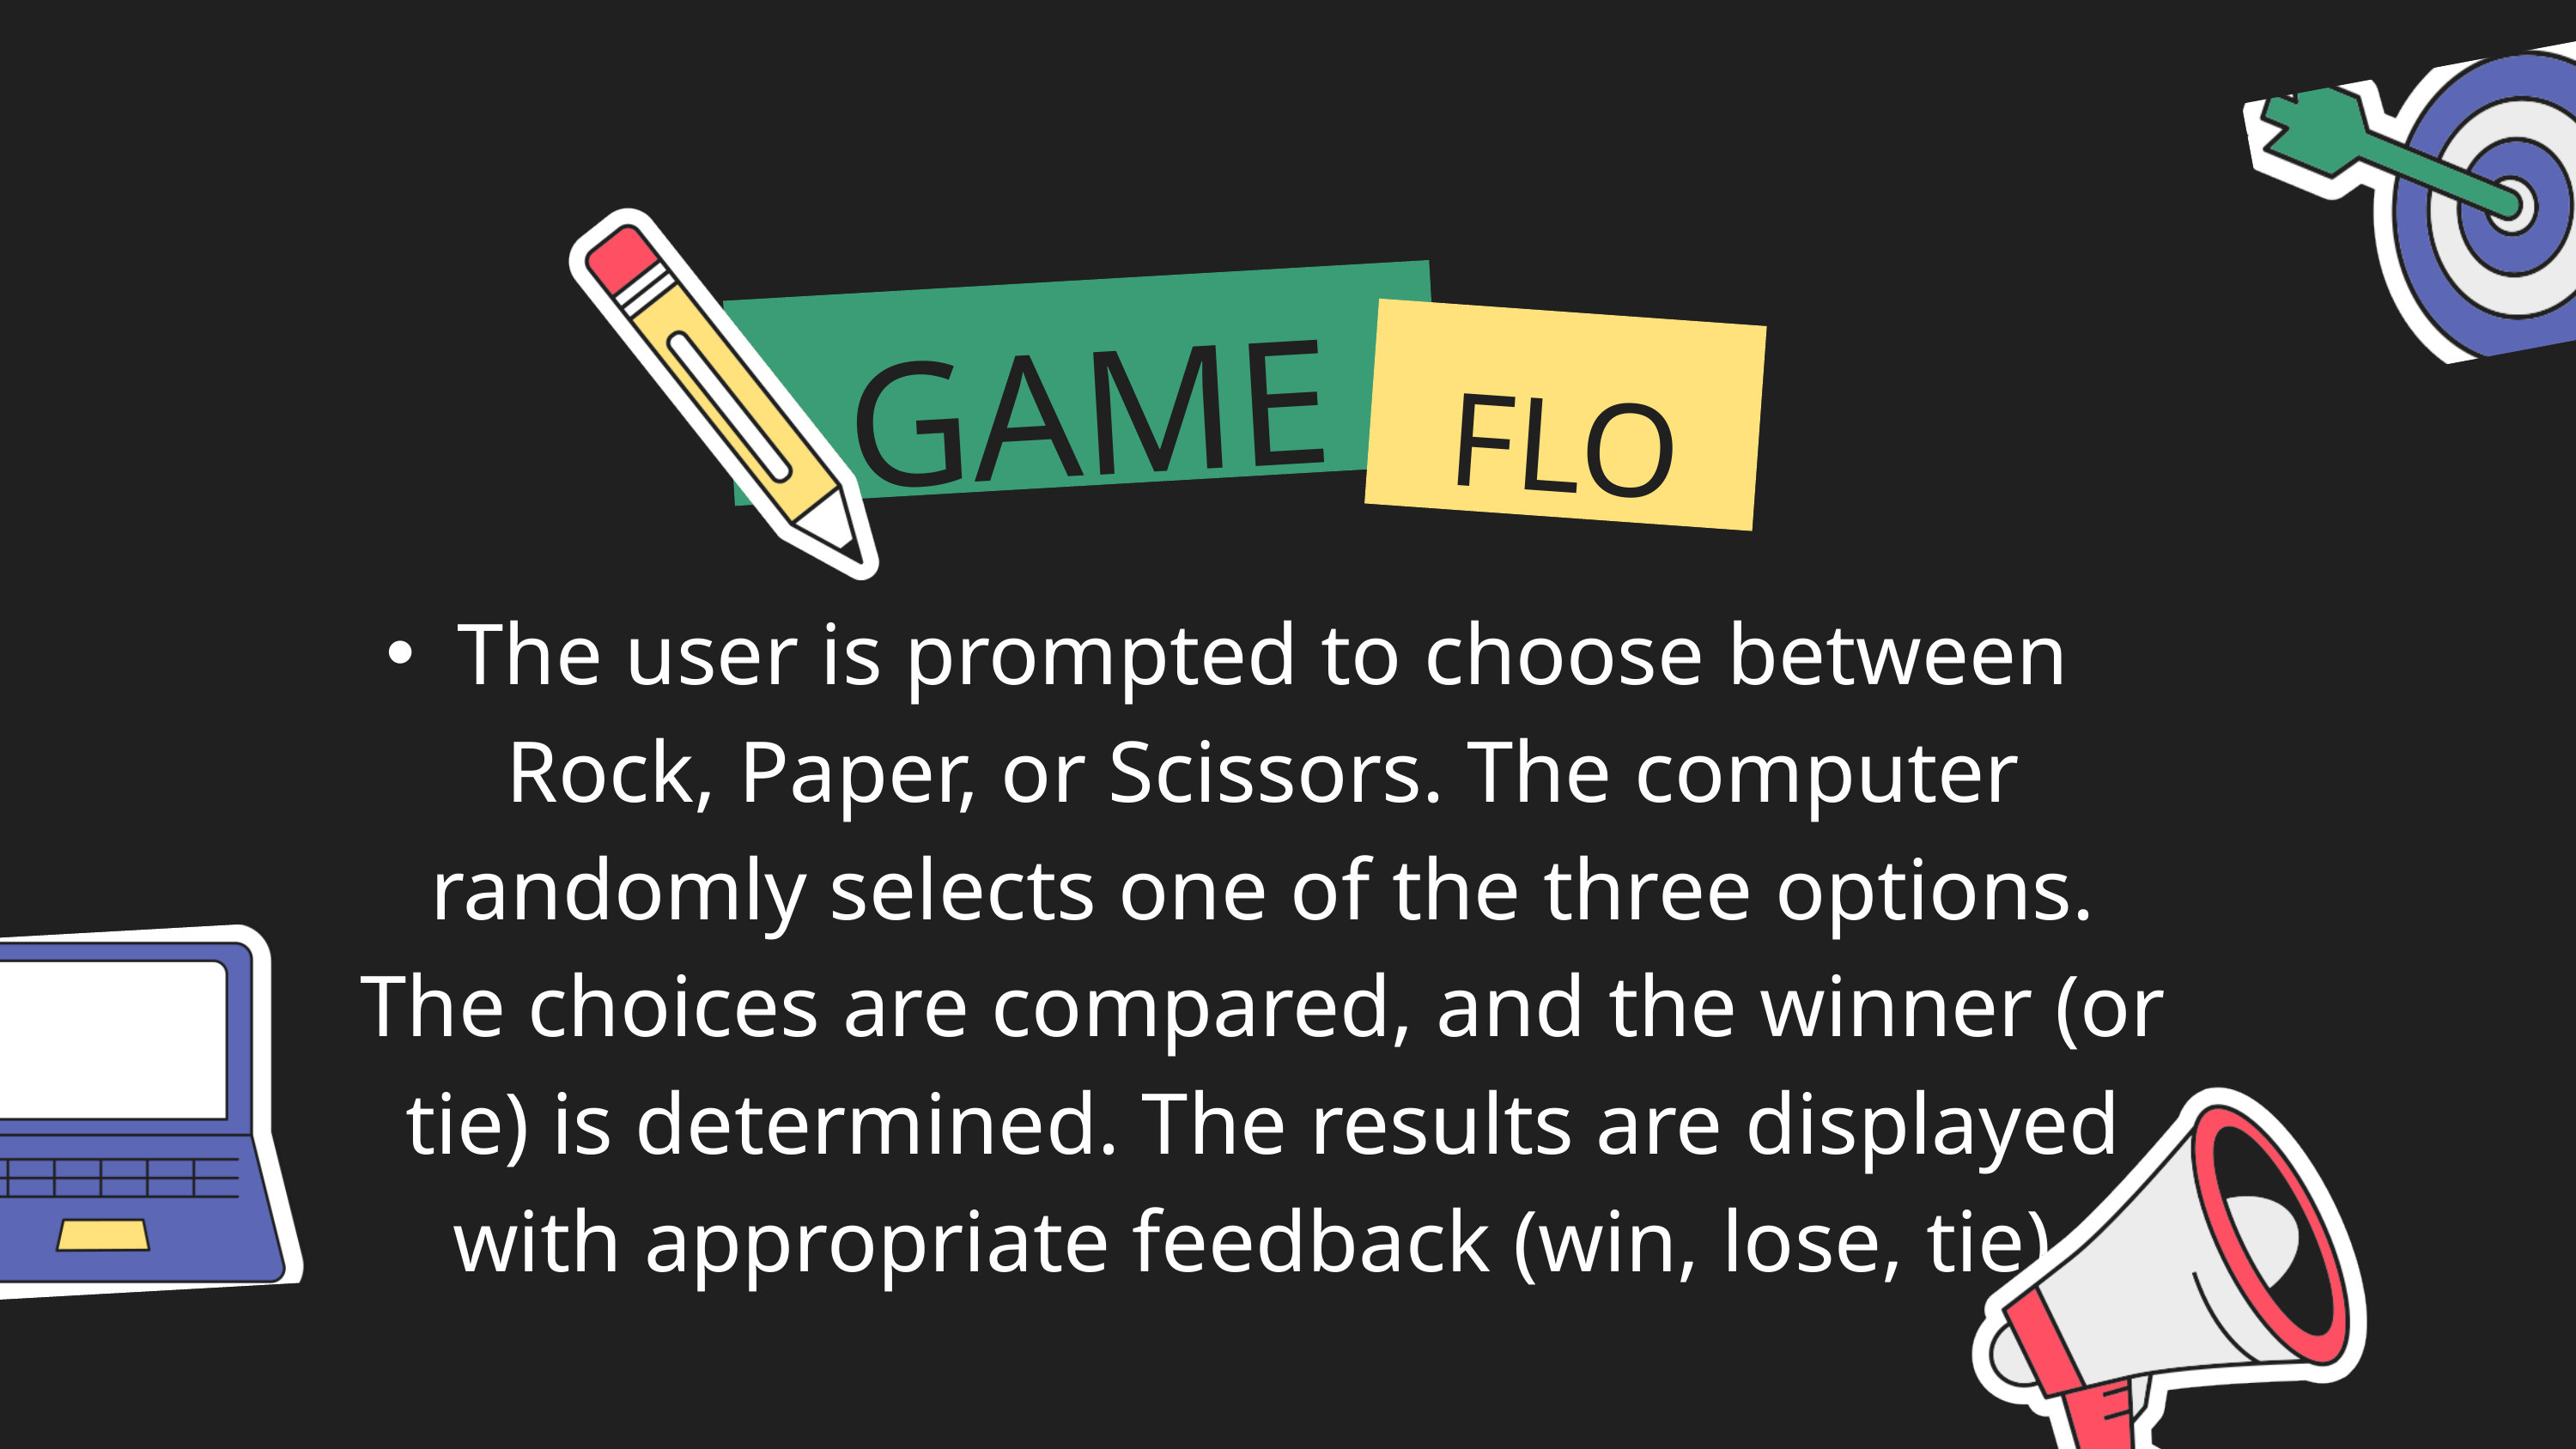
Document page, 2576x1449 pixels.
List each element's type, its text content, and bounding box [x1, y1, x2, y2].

text_box [2241, 41, 2576, 393]
text_box [565, 204, 881, 581]
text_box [722, 259, 1442, 513]
text_box [1971, 1086, 2371, 1449]
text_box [1364, 298, 1767, 531]
text_box The user is prompted to choose between Rock, Paper, or Scissors. The computer randomly selects one of the three options. The choices are compared, and the winner (or tie) is determined. The results are displayed with appropriate feedback (win, lose, tie). [214, 584, 2171, 1288]
text_box [0, 921, 308, 1300]
